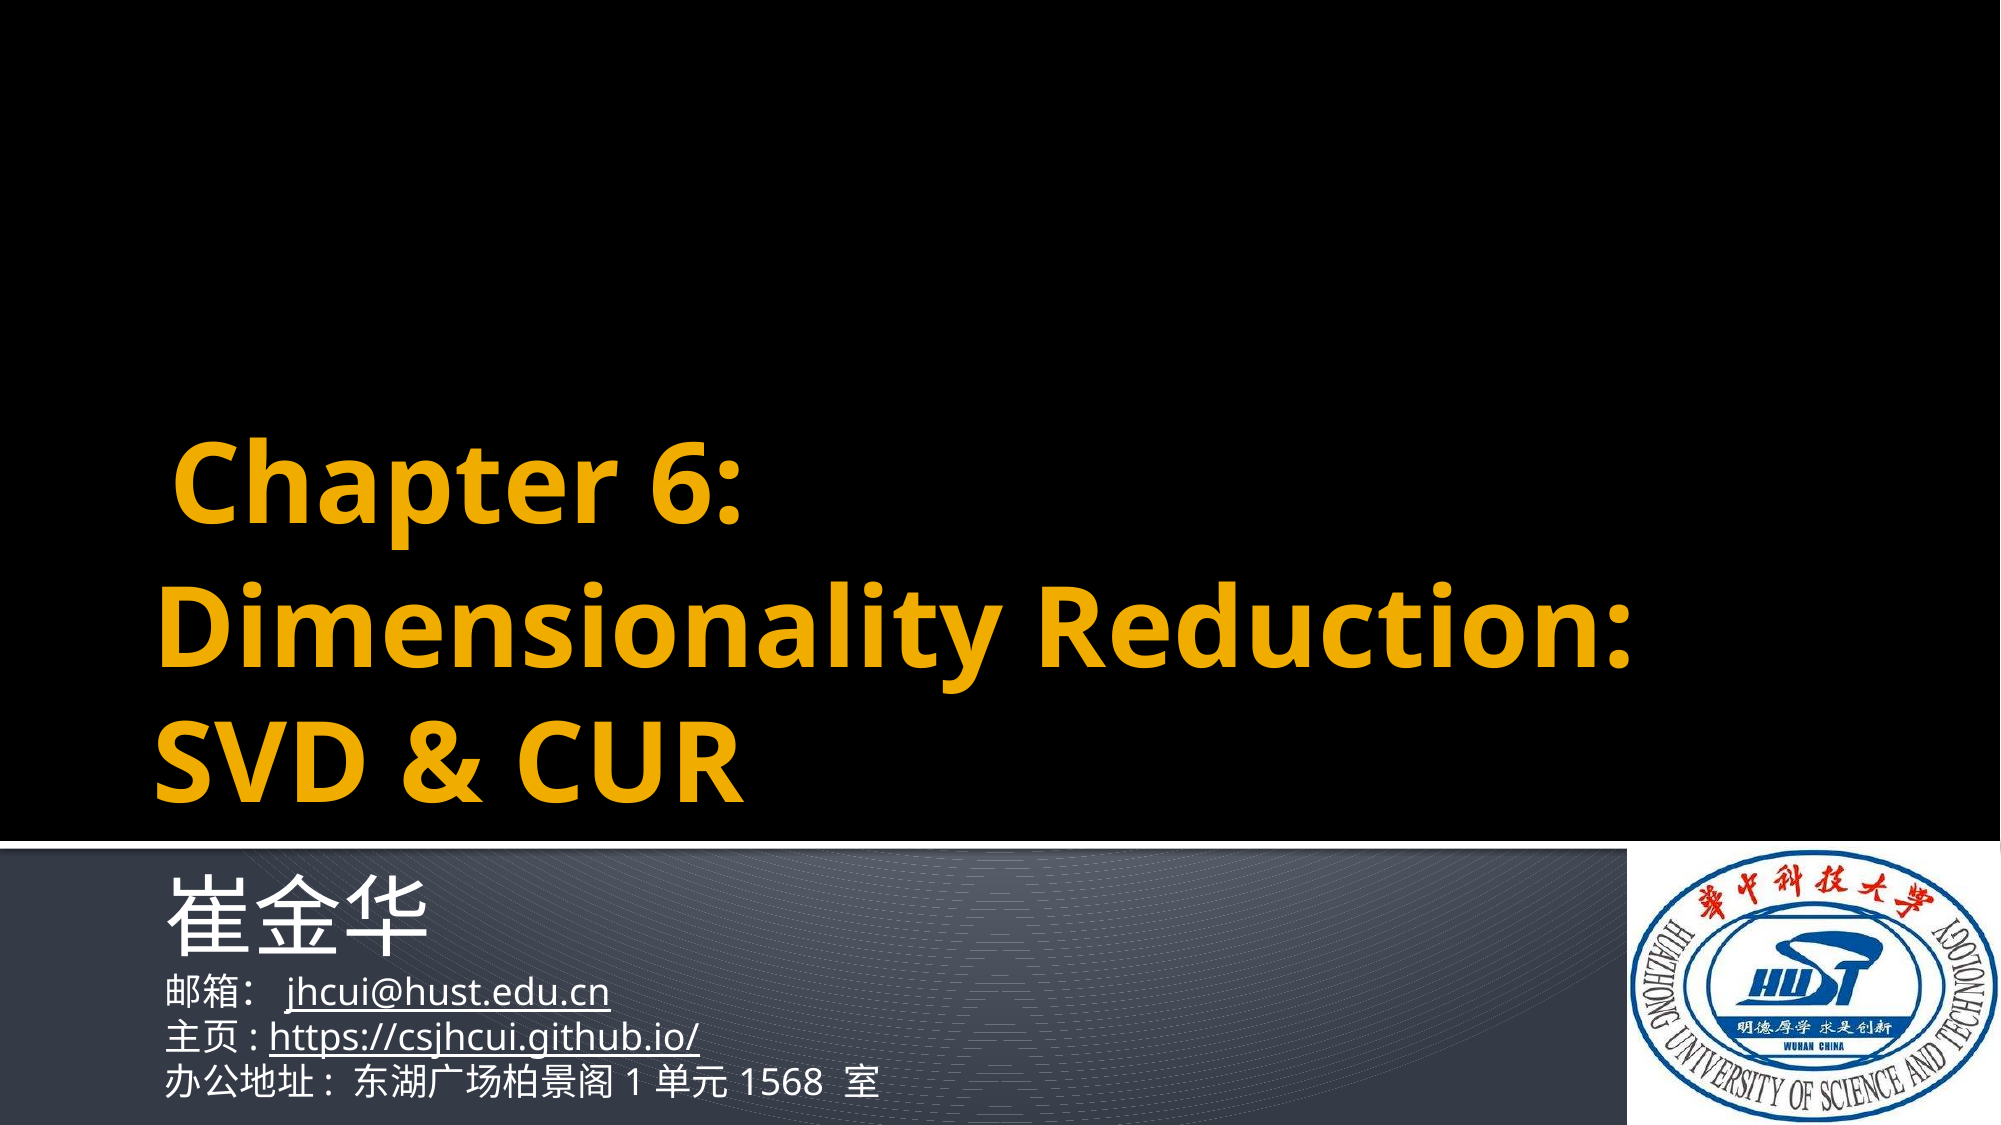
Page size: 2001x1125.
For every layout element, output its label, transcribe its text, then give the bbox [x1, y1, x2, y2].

text_box 邮箱：jhcui@hust.edu.cn 主页: https://csjhcui.github.io/ 办公地址: 东湖广场柏景阁1单元1568 室 [150, 961, 1621, 1111]
picture [1627, 846, 2000, 1125]
text_box 崔金华 [150, 853, 1622, 961]
subtitle Chapter 6: [150, 299, 2000, 546]
title Dimensionality Reduction: SVD & CUR [137, 237, 2000, 825]
